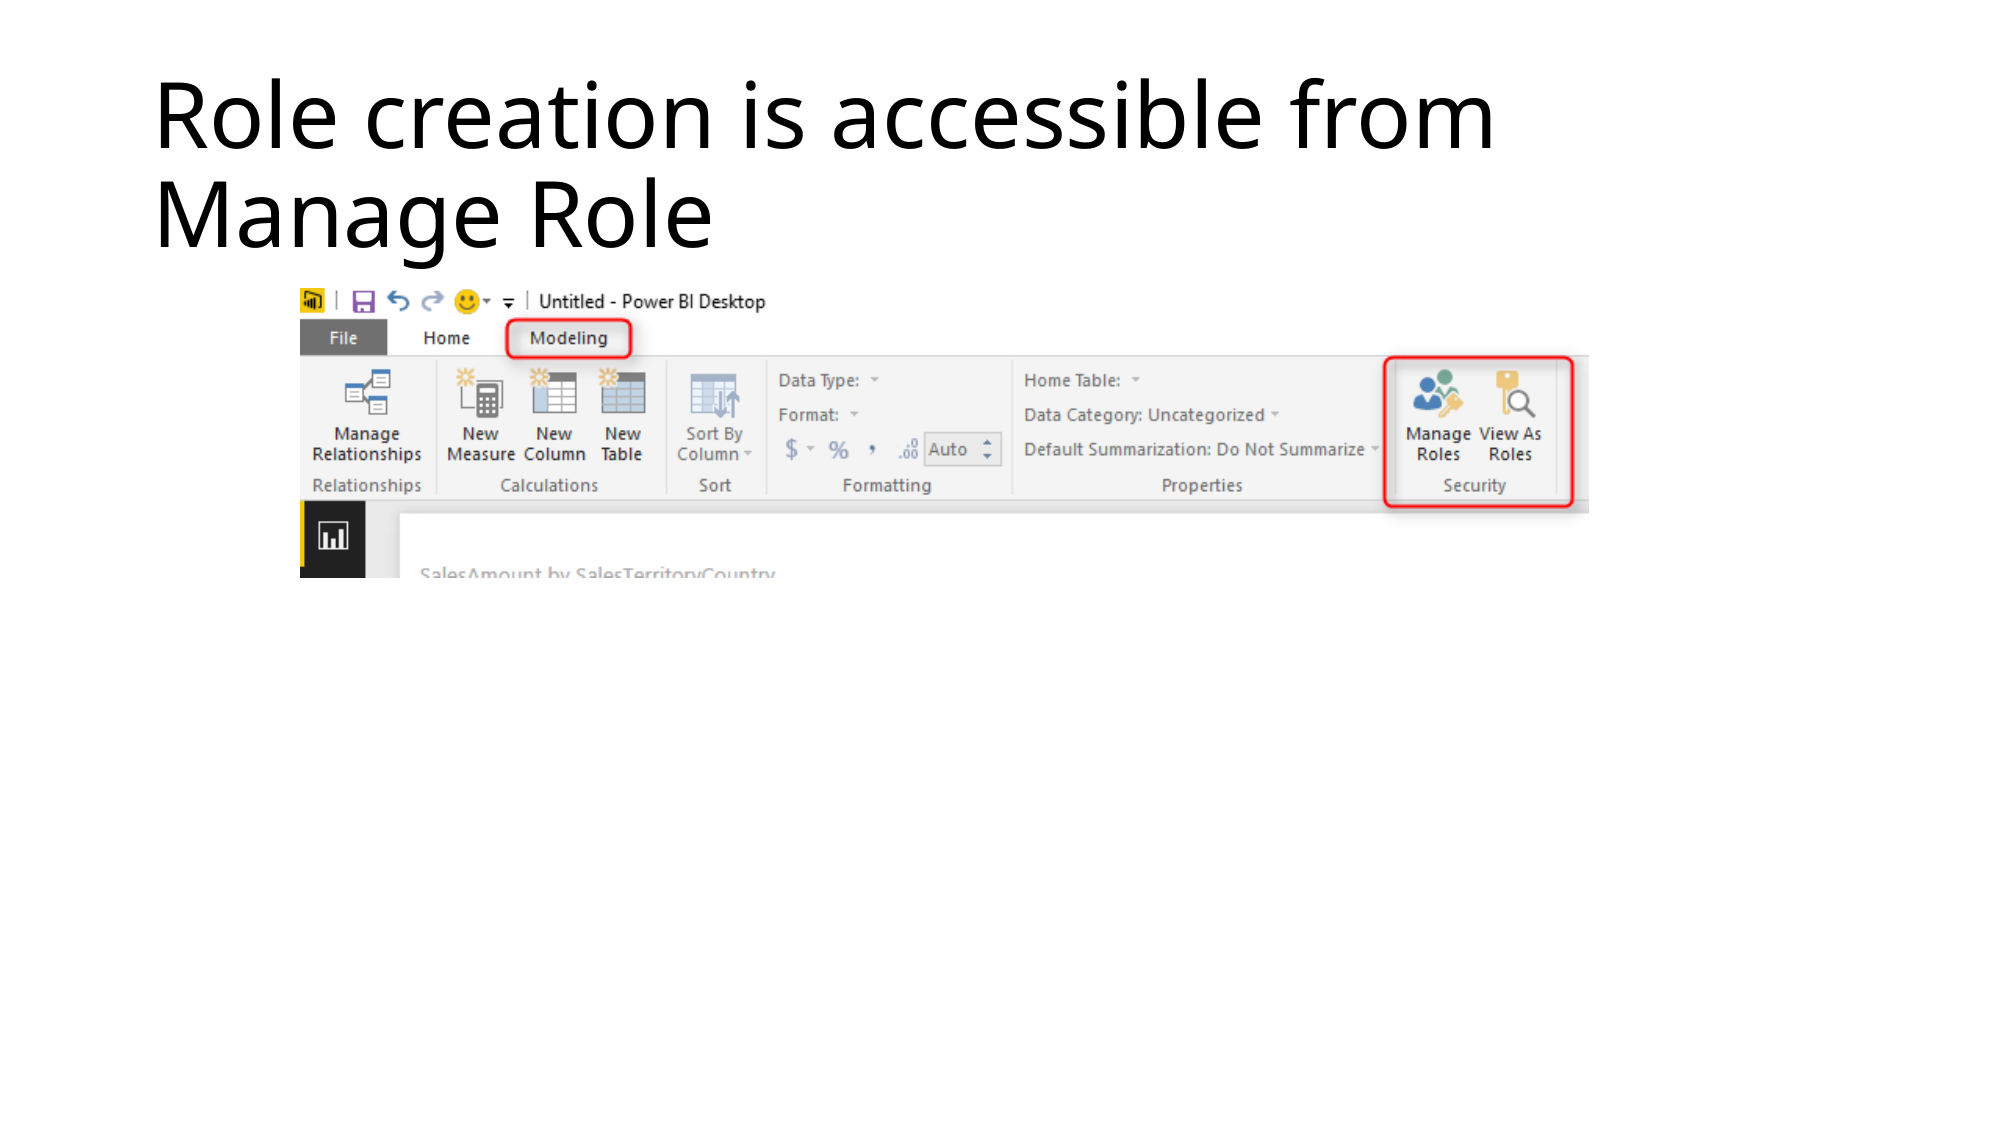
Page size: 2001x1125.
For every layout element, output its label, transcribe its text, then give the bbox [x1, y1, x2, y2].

title Role creation is accessible from Manage Role [137, 59, 1863, 278]
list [300, 288, 1589, 578]
